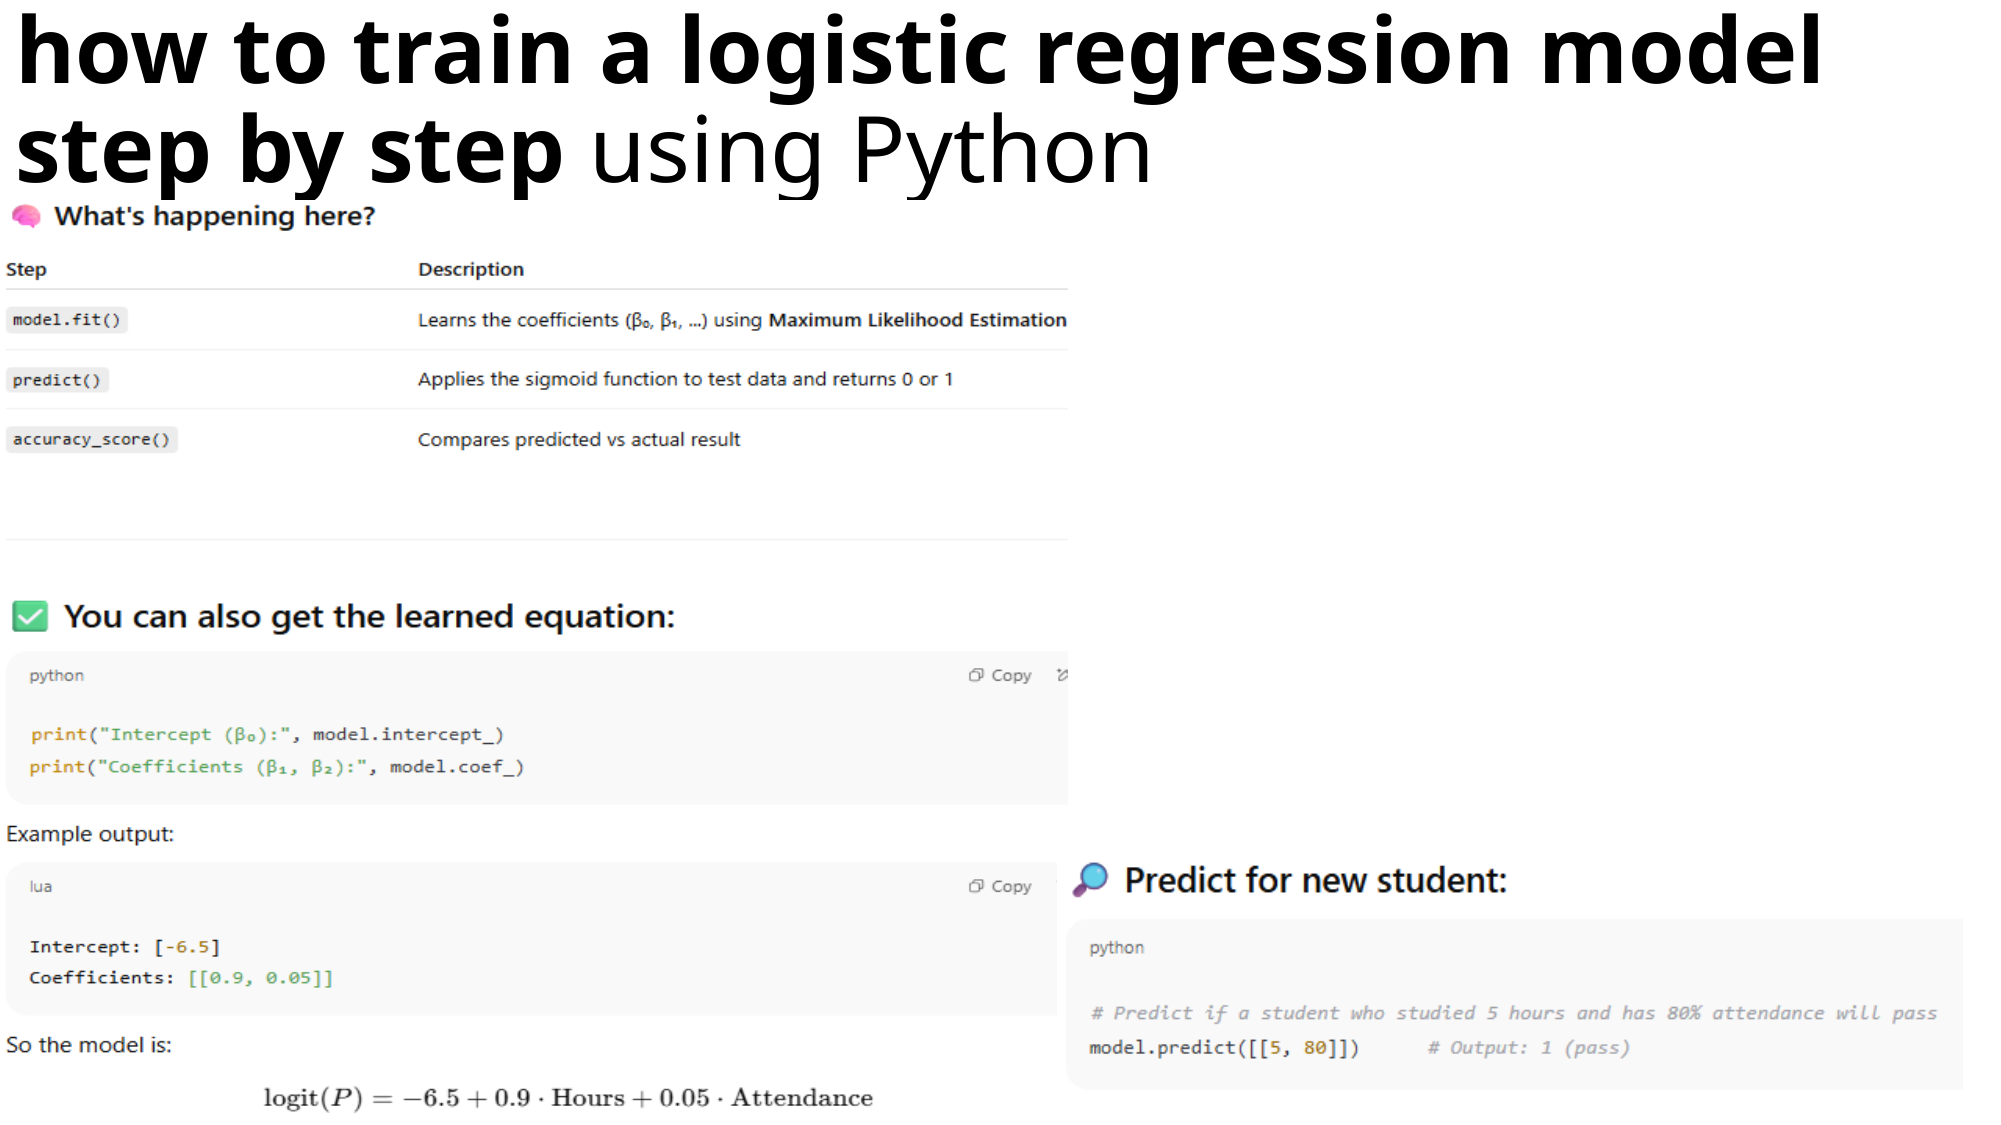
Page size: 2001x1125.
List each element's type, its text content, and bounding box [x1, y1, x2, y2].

title how to train a logistic regression model step by step using Python [0, 0, 2000, 213]
picture [0, 200, 1963, 1113]
